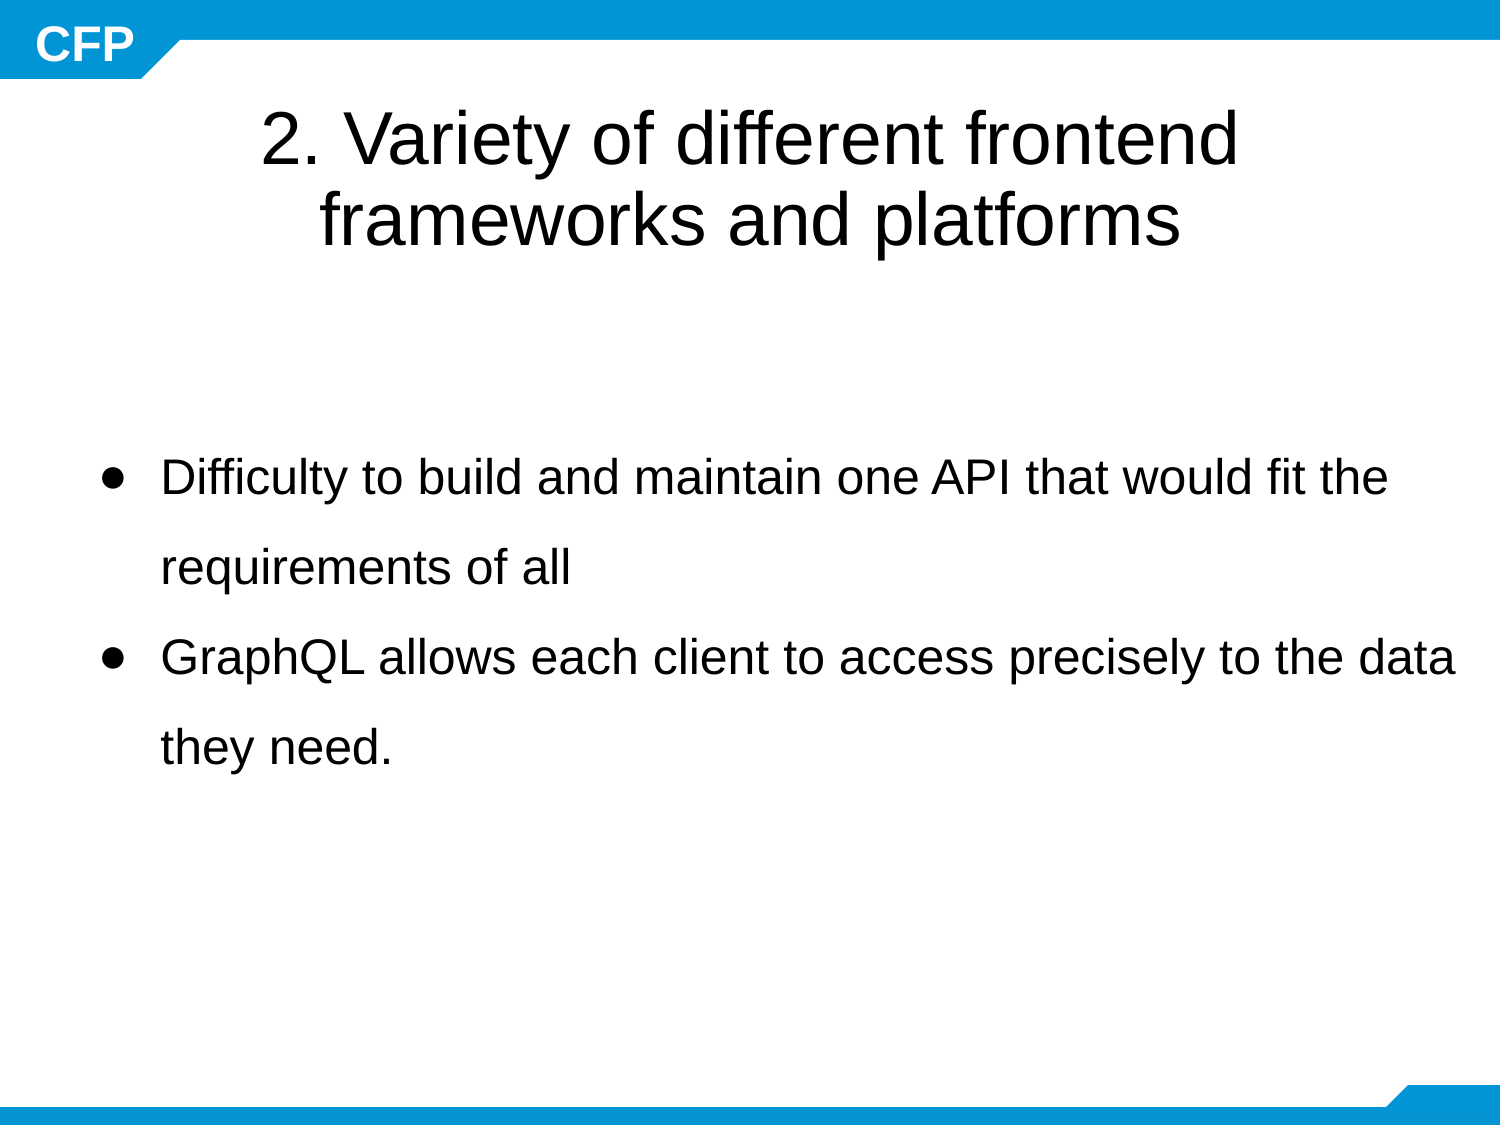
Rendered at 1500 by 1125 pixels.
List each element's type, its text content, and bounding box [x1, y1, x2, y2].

title 2. Variety of different frontend frameworks and platforms [226, 77, 1275, 285]
text_box Difficulty to build and maintain one API that would fit the requirements of all GraphQL allows each client to access precisely to the data they need. [70, 399, 1472, 1056]
